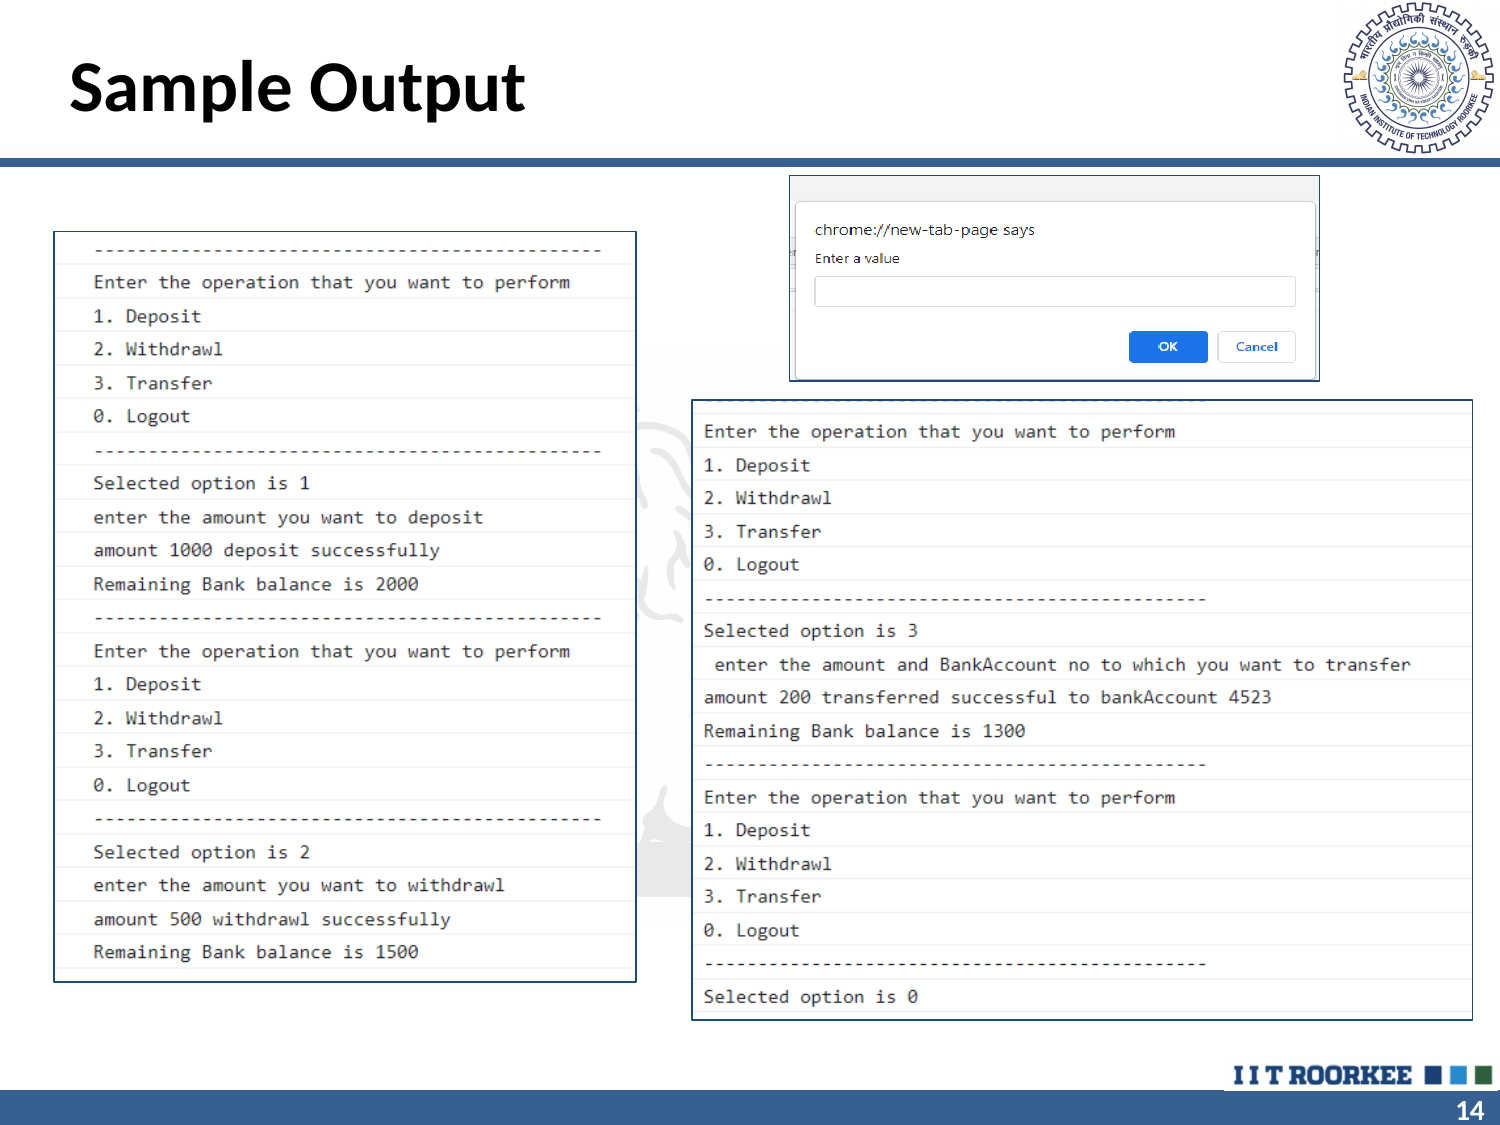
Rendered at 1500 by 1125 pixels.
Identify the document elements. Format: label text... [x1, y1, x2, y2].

picture [1224, 1057, 1498, 1091]
title Sample Output [54, 0, 1210, 185]
picture [692, 400, 1473, 1020]
picture [54, 231, 636, 982]
picture [637, 176, 1319, 924]
picture [1339, 0, 1500, 158]
